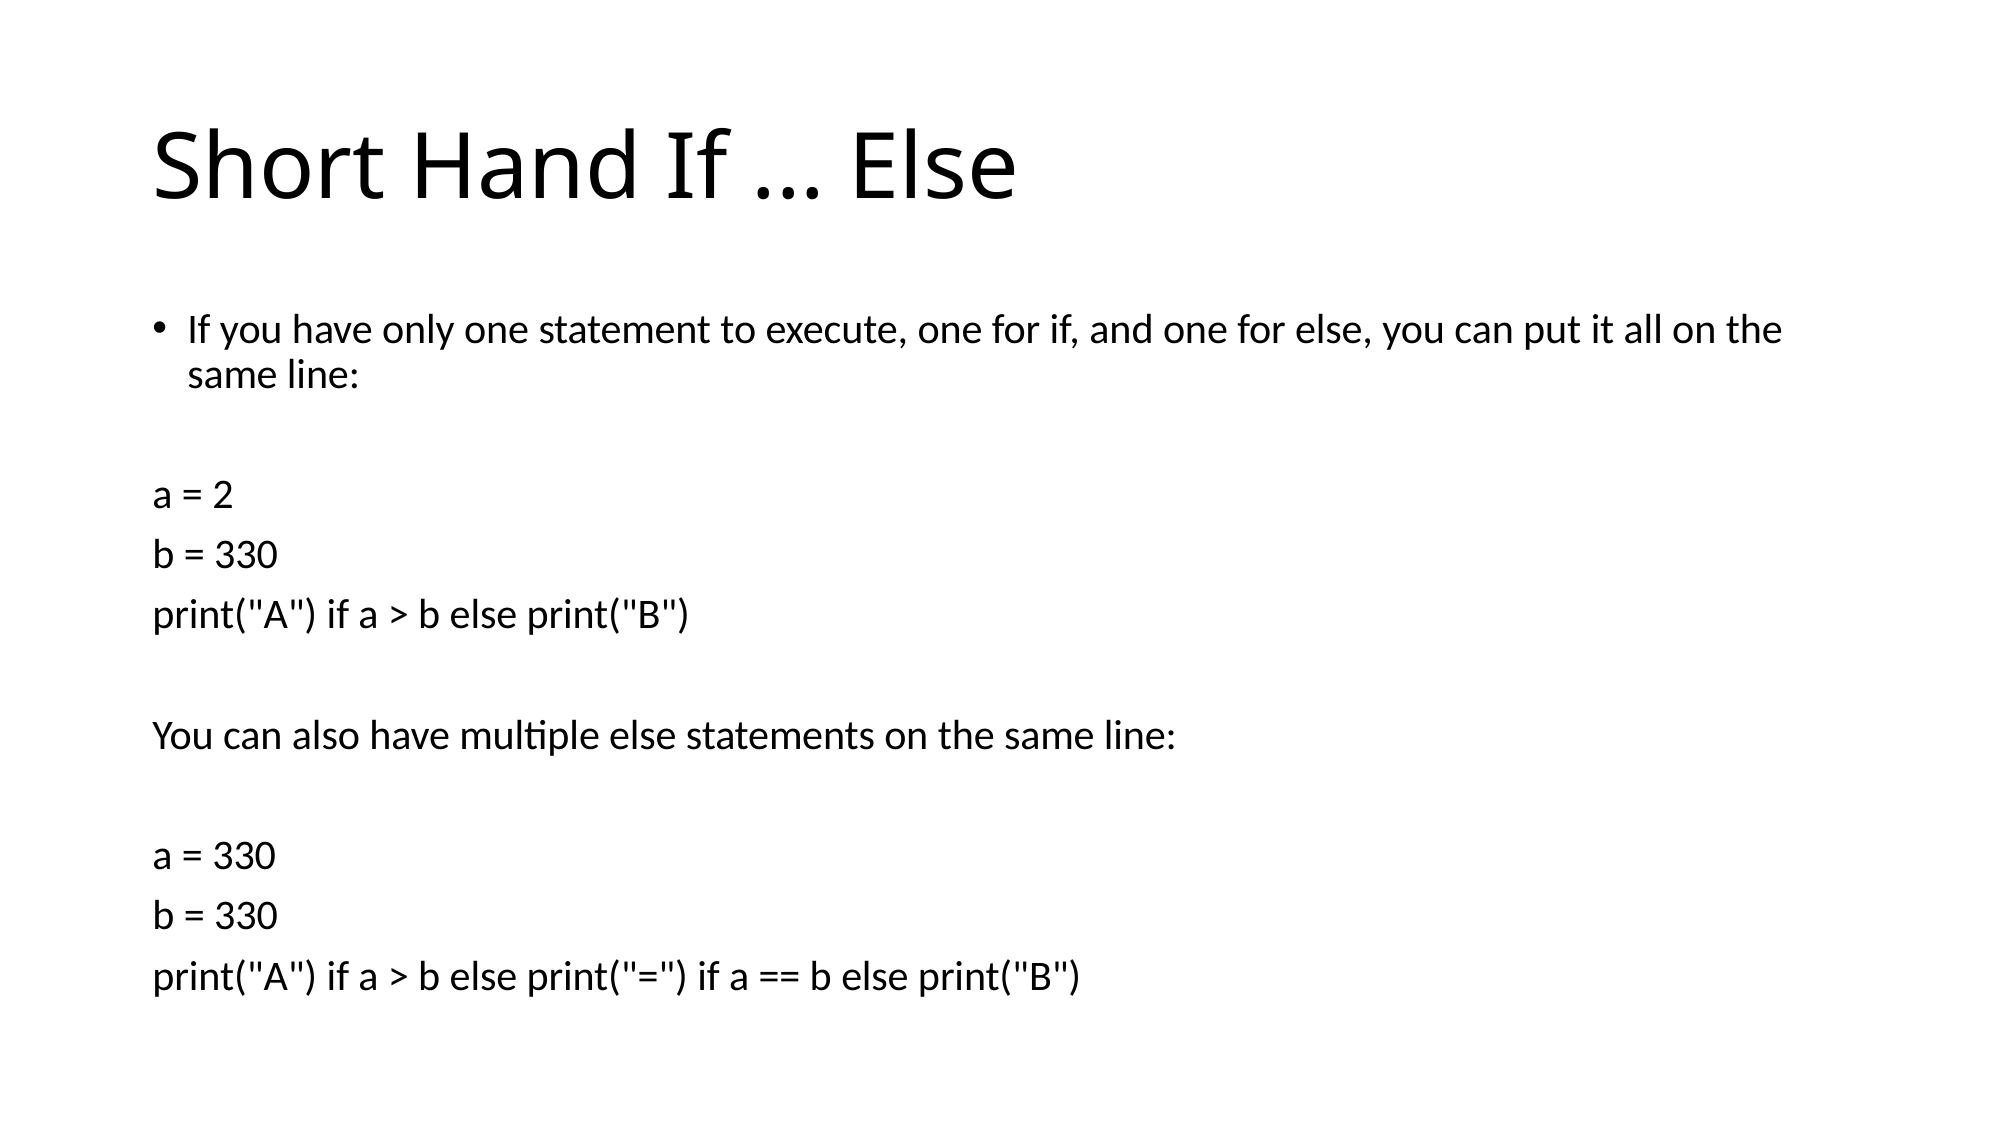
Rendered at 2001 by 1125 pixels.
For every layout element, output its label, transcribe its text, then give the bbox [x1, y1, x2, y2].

list If you have only one statement to execute, one for if, and one for else, you can put it all on the same line: a = 2 b = 330 print("A") if a > b else print("B") You can also have multiple else statements on the same line: a = 330 b = 330 print("A") if a > b else print("=") if a == b else print("B") [137, 299, 1863, 1014]
title Short Hand If ... Else [137, 59, 1863, 278]
